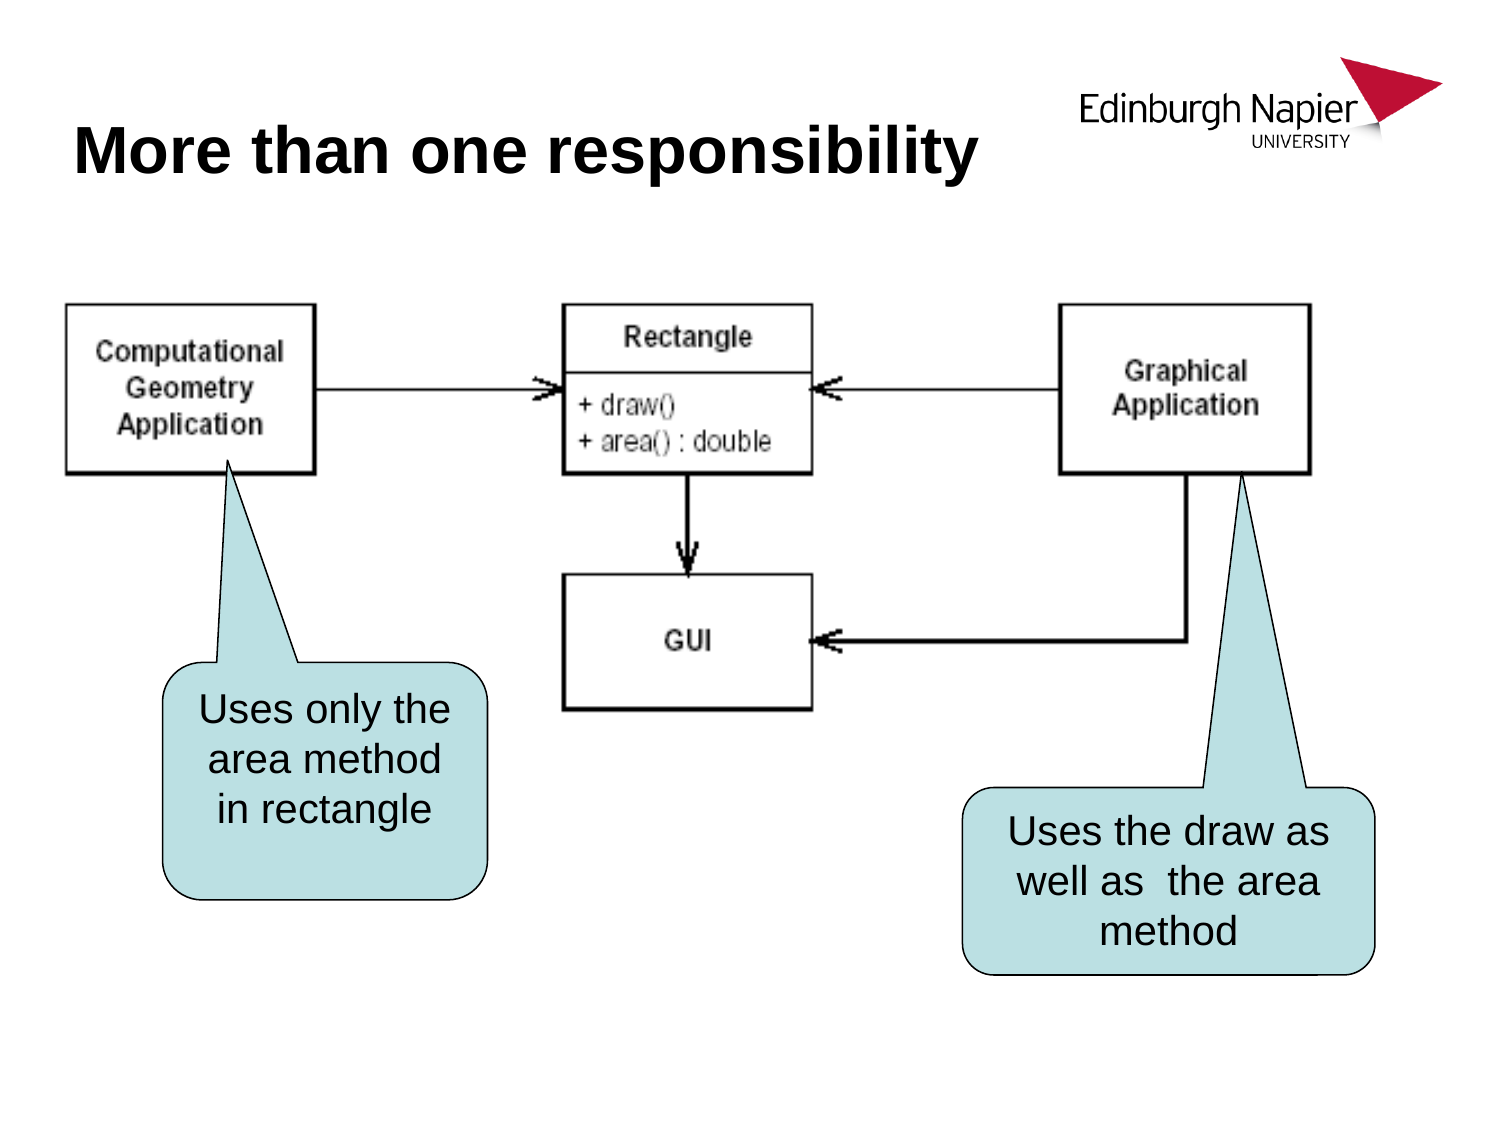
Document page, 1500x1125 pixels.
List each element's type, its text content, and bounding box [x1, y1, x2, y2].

text_box Uses only the area method in rectangle [162, 752, 488, 900]
picture [1081, 57, 1443, 89]
text_box Uses the draw as well as the area method [962, 752, 1375, 976]
title More than one responsibility [58, 89, 1445, 205]
picture [49, 287, 1335, 744]
